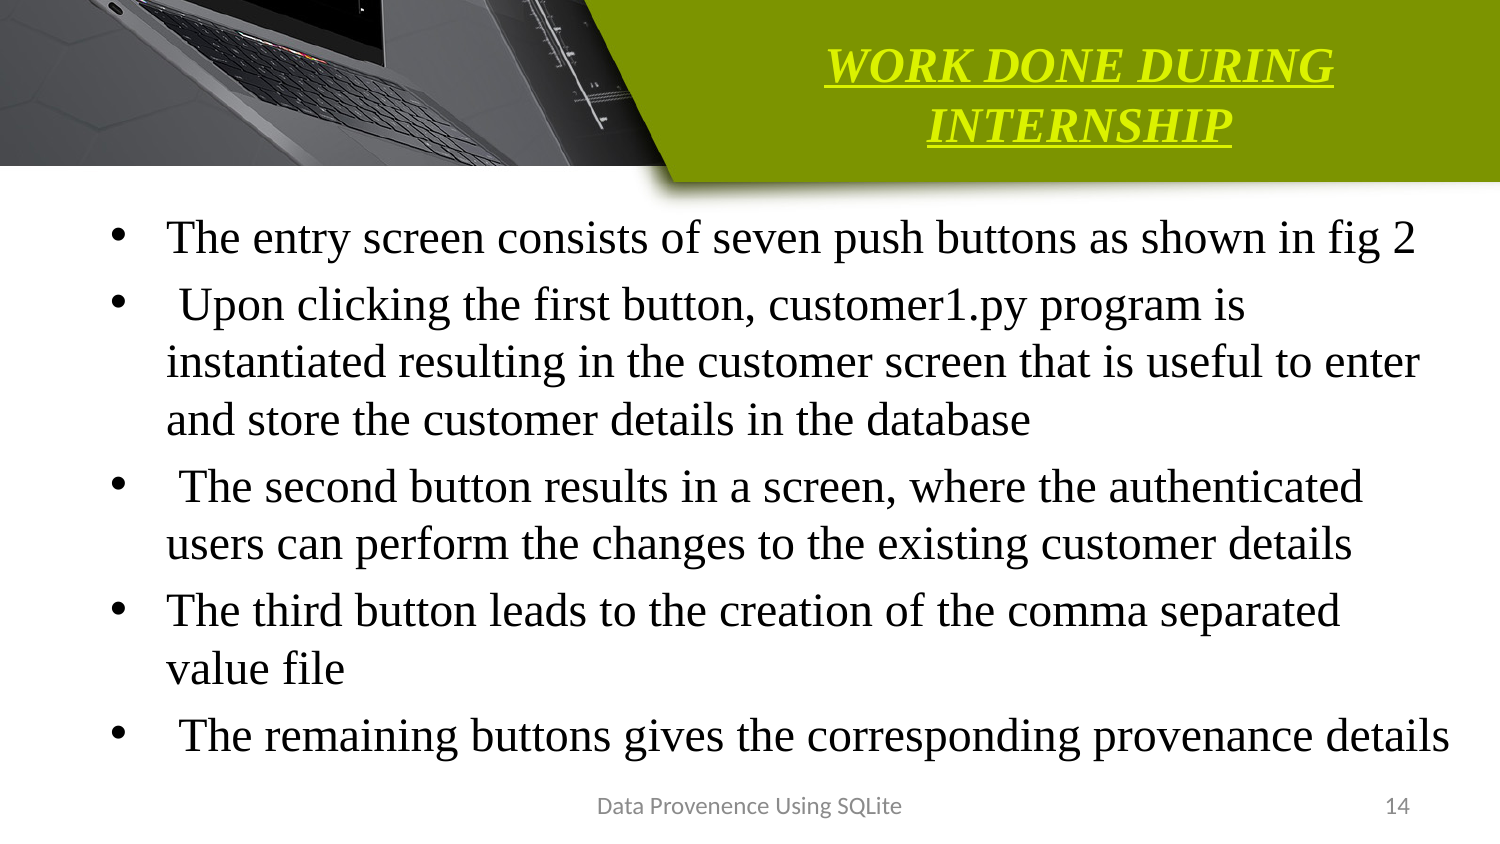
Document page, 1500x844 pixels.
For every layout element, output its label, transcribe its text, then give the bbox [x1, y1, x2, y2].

list The entry screen consists of seven push buttons as shown in fig 2 Upon clicking the first button, customer1.py program is instantiated resulting in the customer screen that is useful to enter and store the customer details in the database The second button results in a screen, where the authenticated users can perform the changes to the existing customer details The third button leads to the creation of the comma separated value file The remaining buttons gives the corresponding provenance details [95, 197, 1468, 783]
picture [0, 0, 1500, 844]
slide_number 14 [1074, 782, 1425, 827]
footer Data Provenence Using SQLite [512, 782, 988, 827]
title WORK DONE DURING INTERNSHIP [658, 31, 1500, 153]
